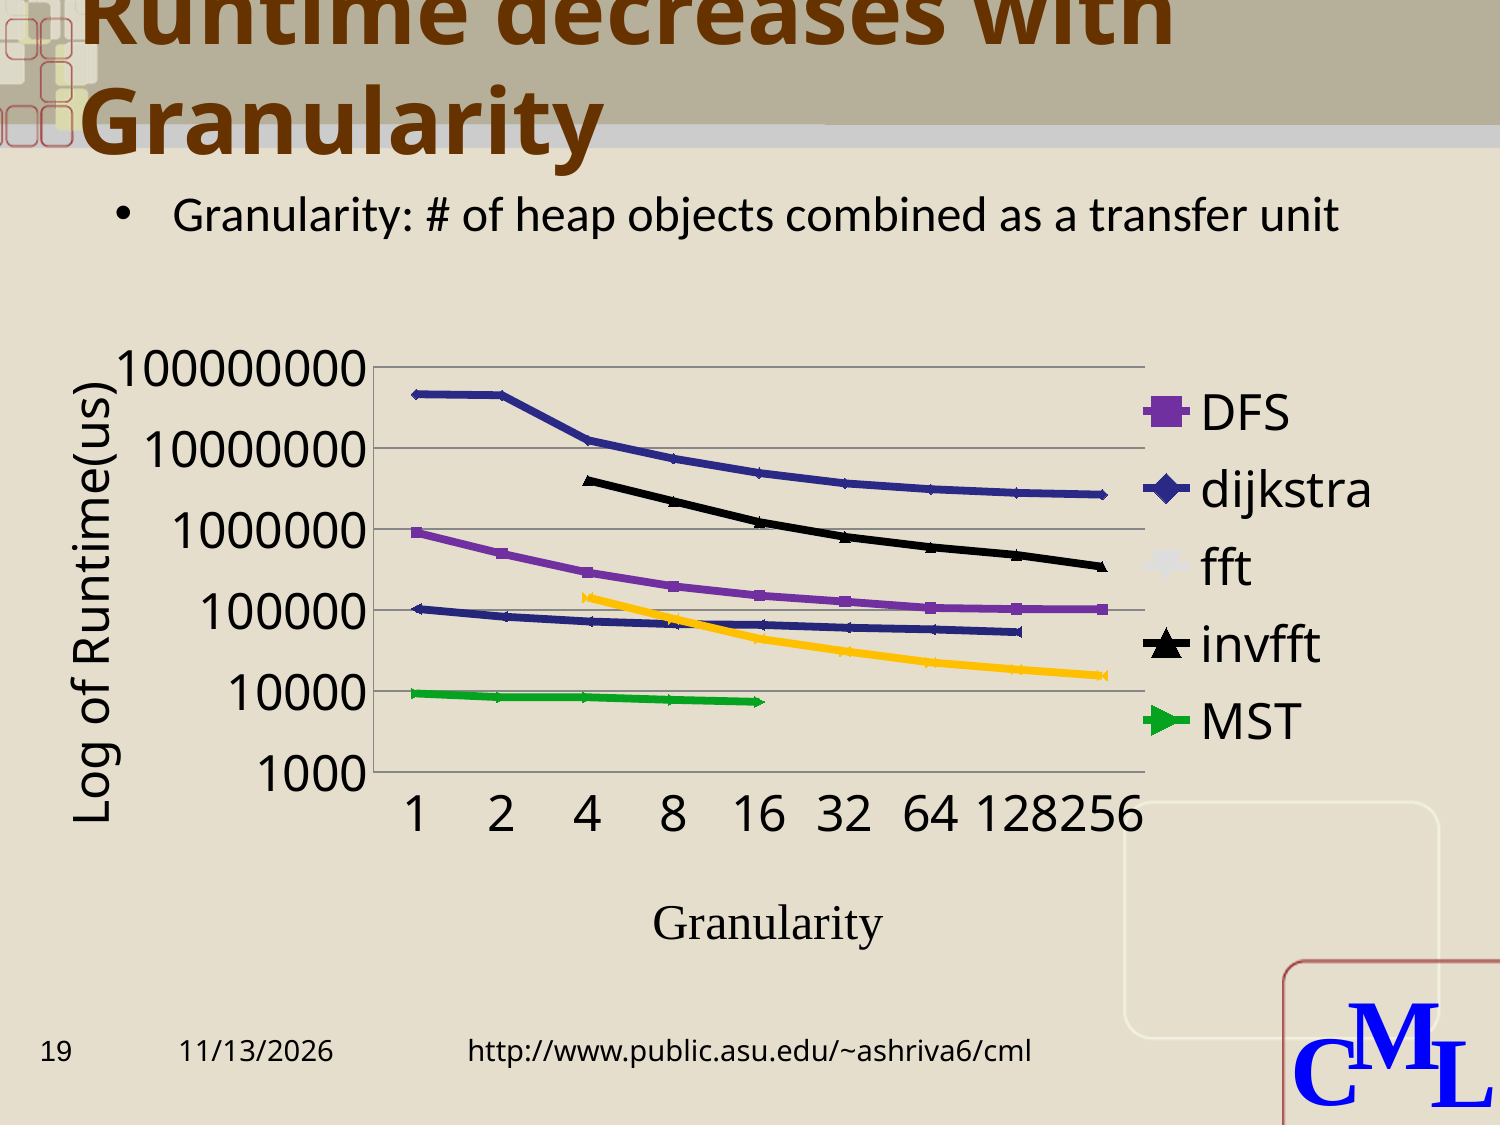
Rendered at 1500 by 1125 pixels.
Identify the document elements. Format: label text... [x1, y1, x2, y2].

chart [0, 274, 1500, 1038]
title Runtime decreases with Granularity [62, 0, 1500, 126]
picture [0, 0, 1500, 274]
picture [1390, 1038, 1397, 1046]
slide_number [137, 1047, 376, 1101]
slide_number 19 [12, 1047, 100, 1100]
picture [0, 1038, 1500, 1125]
text_box Granularity: # of heap objects combined as a transfer unit [99, 174, 1363, 250]
footer http://www.public.asu.edu/~ashriva6/cml [399, 1047, 1101, 1101]
